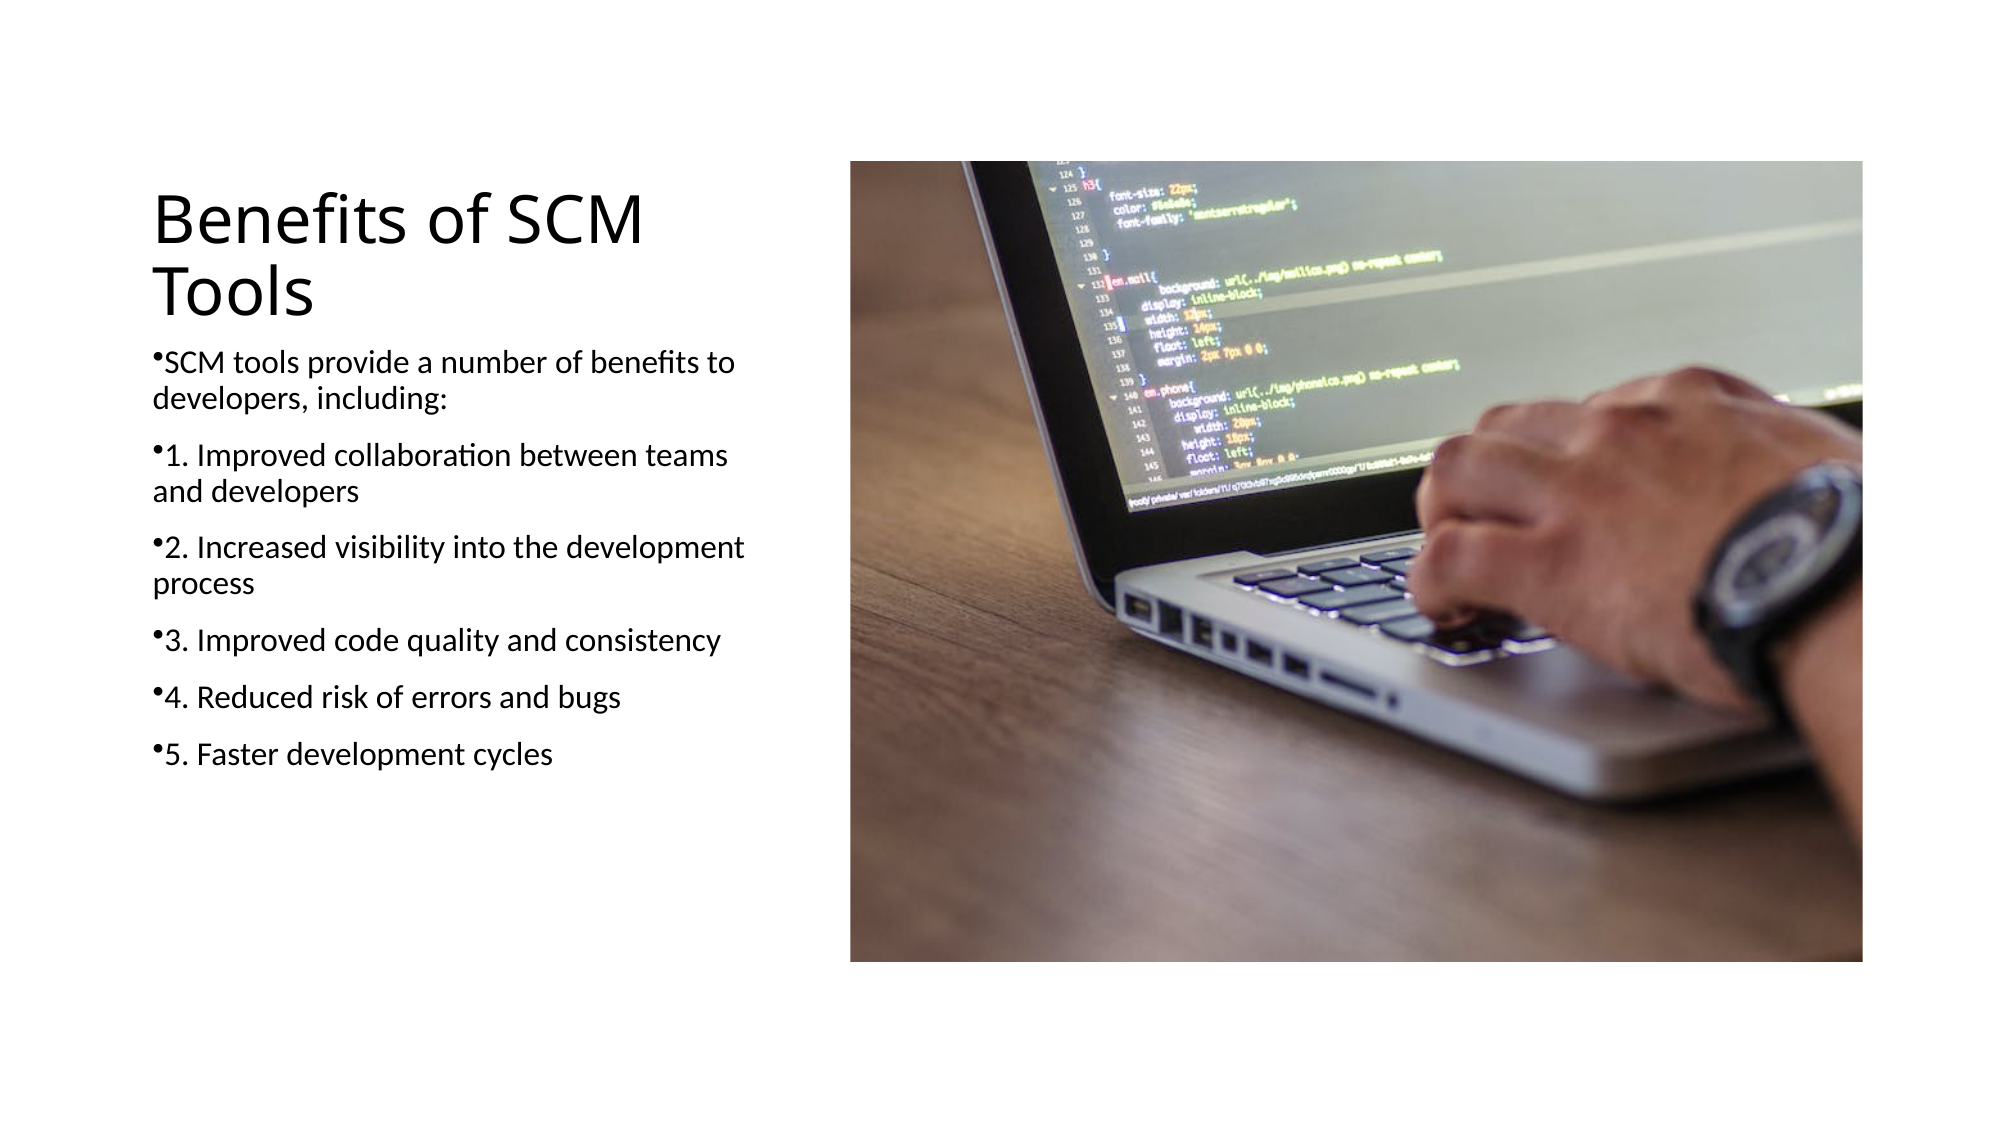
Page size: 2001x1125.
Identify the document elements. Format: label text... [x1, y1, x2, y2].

title Benefits of SCM Tools [137, 75, 783, 337]
list SCM tools provide a number of benefits to developers, including: 1. Improved collaboration between teams and developers 2. Increased visibility into the development process 3. Improved code quality and consistency 4. Reduced risk of errors and bugs 5. Faster development cycles [137, 337, 783, 963]
picture [850, 161, 1863, 962]
